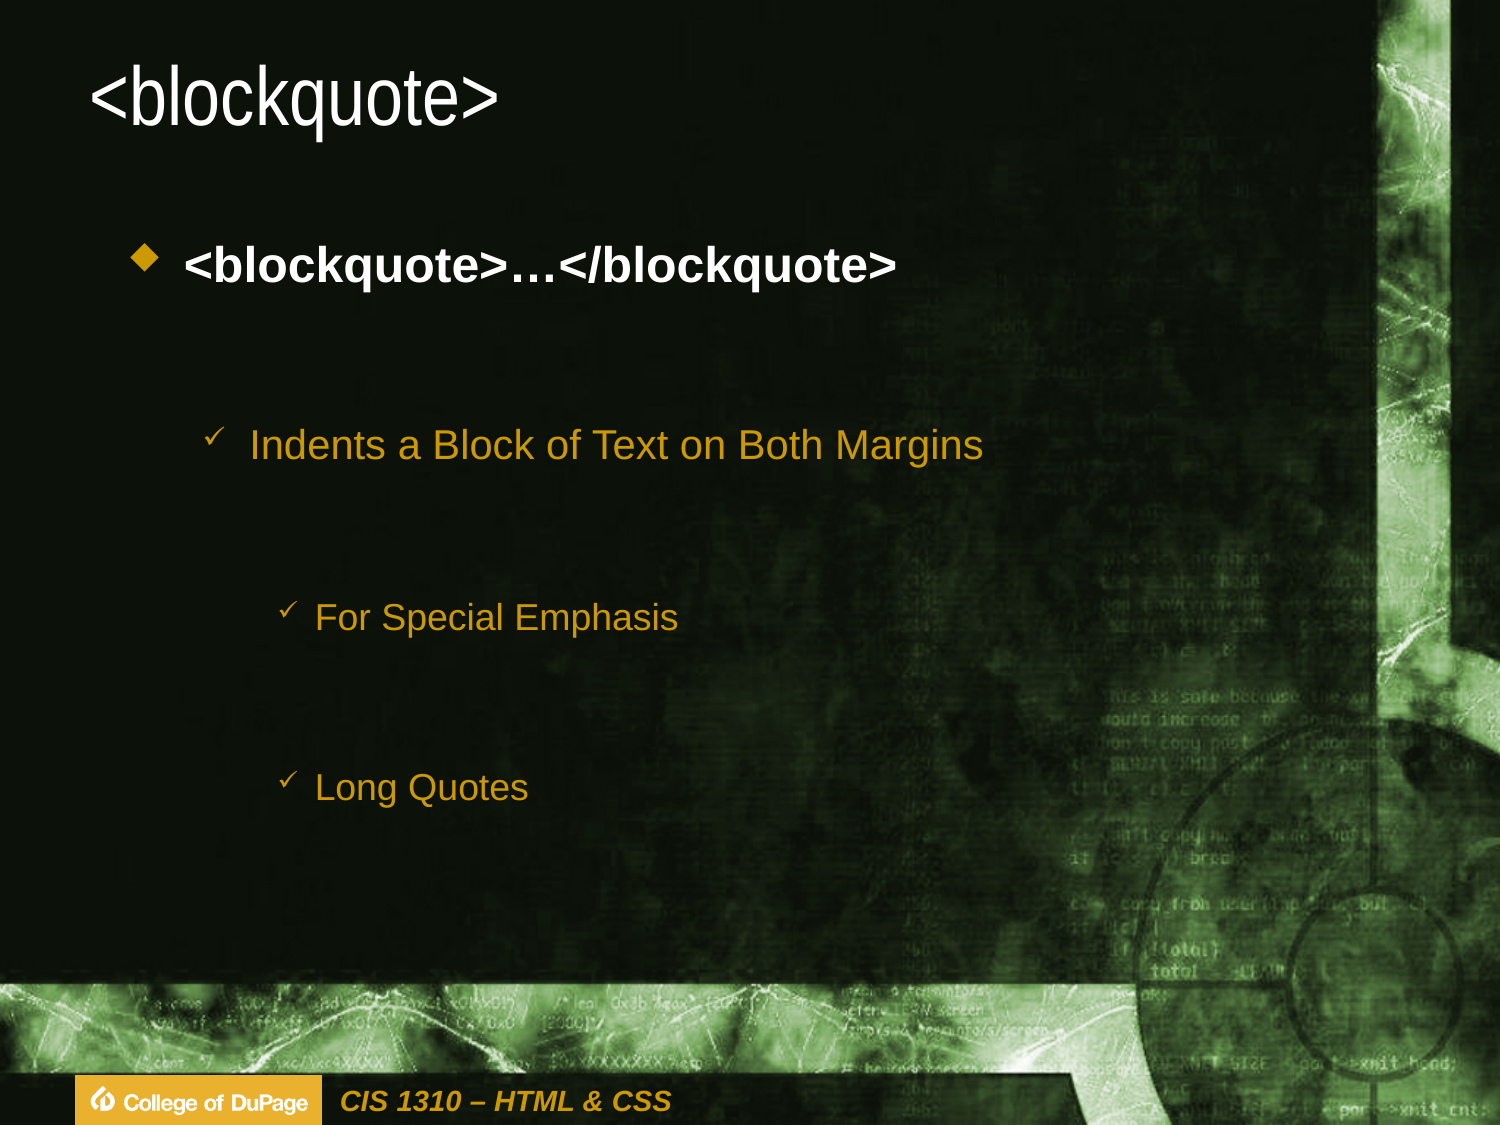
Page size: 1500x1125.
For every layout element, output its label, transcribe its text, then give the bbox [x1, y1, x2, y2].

title <blockquote> [74, 37, 1350, 151]
list <blockquote>…</blockquote> Indents a Block of Text on Both Margins For Special Emphasis Long Quotes [112, 224, 1363, 938]
picture [0, 0, 1500, 1125]
